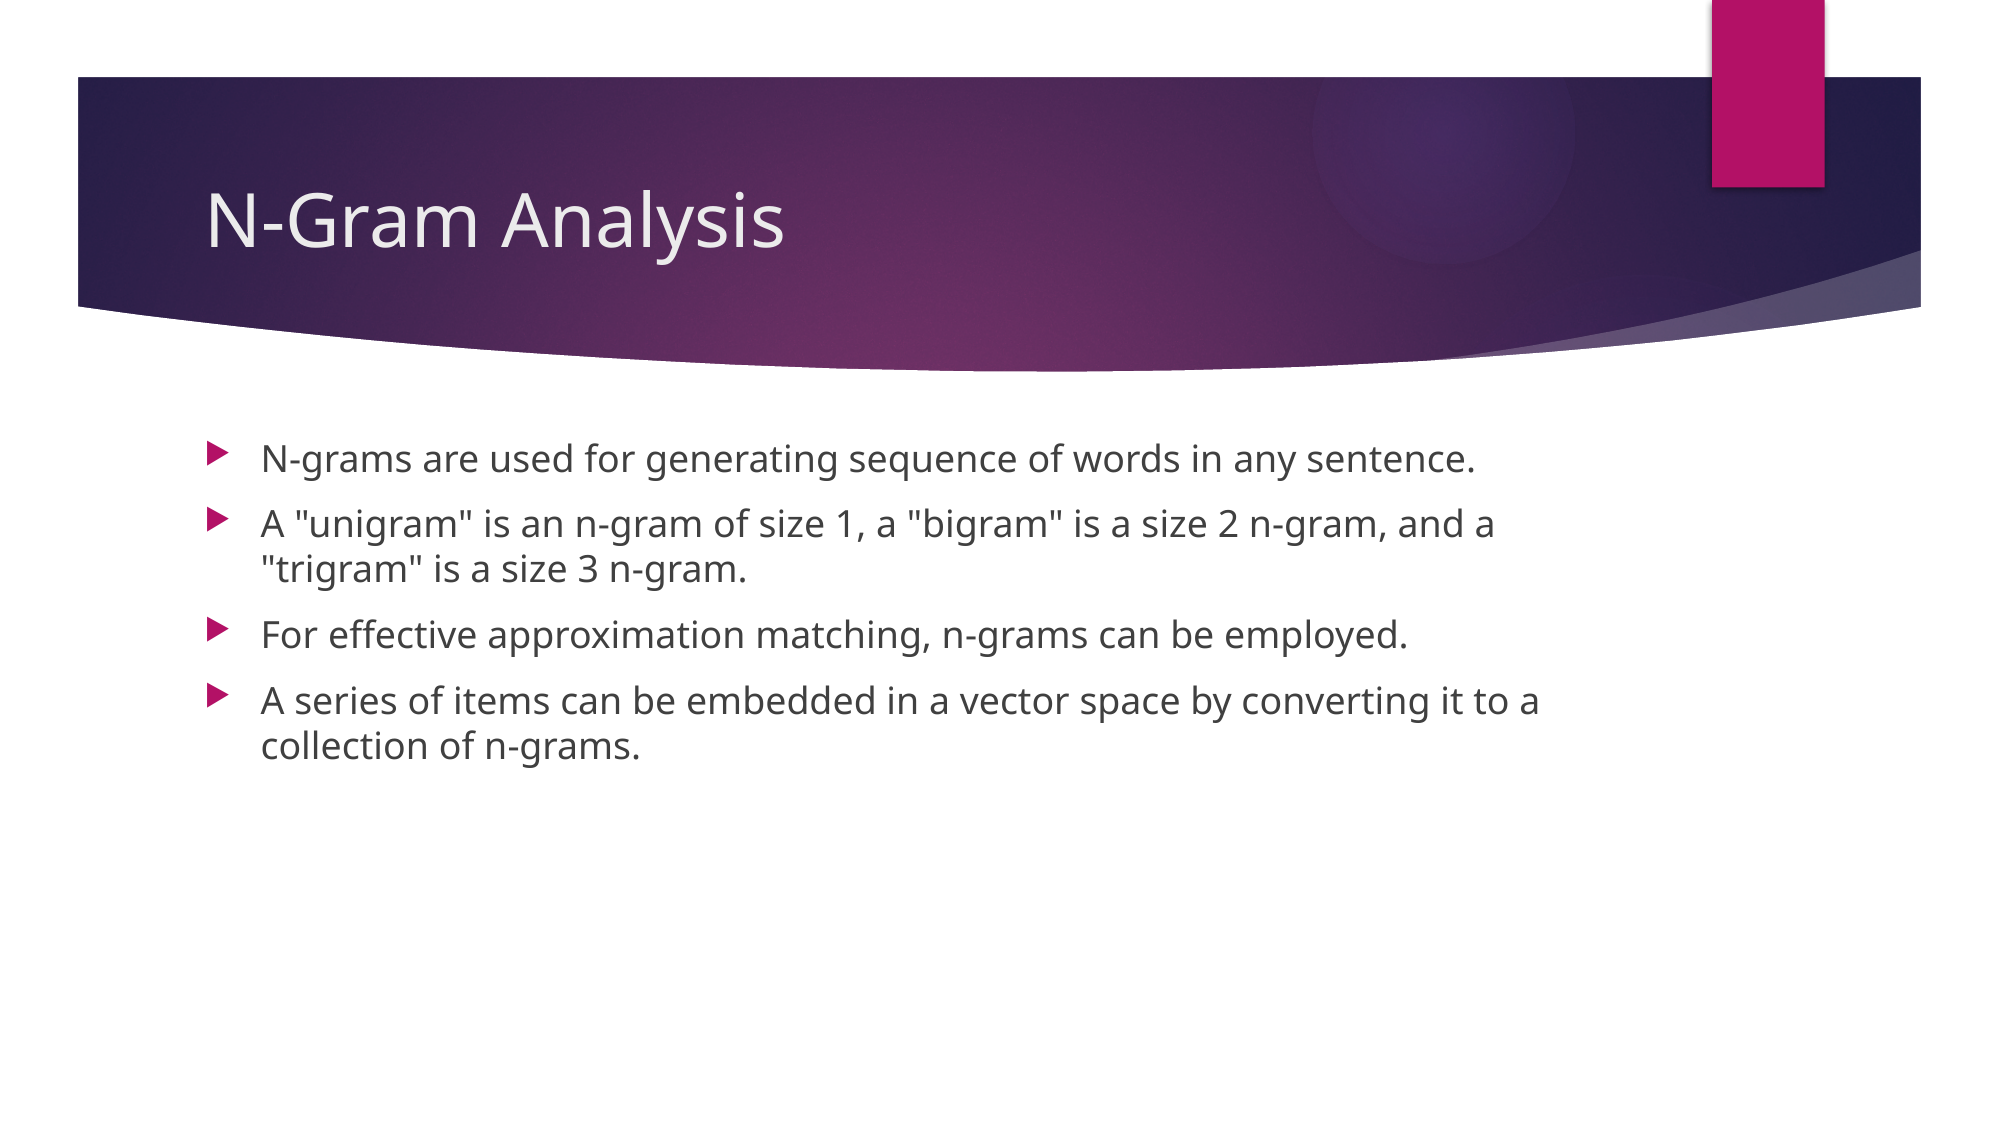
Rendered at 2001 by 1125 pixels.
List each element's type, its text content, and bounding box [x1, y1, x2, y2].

title N-Gram Analysis [189, 159, 1627, 276]
list N-grams are used for generating sequence of words in any sentence. A "unigram" is an n-gram of size 1, a "bigram" is a size 2 n-gram, and a "trigram" is a size 3 n-gram. For effective approximation matching, n-grams can be employed. A series of items can be embedded in a vector space by converting it to a collection of n-grams. [189, 427, 1638, 988]
